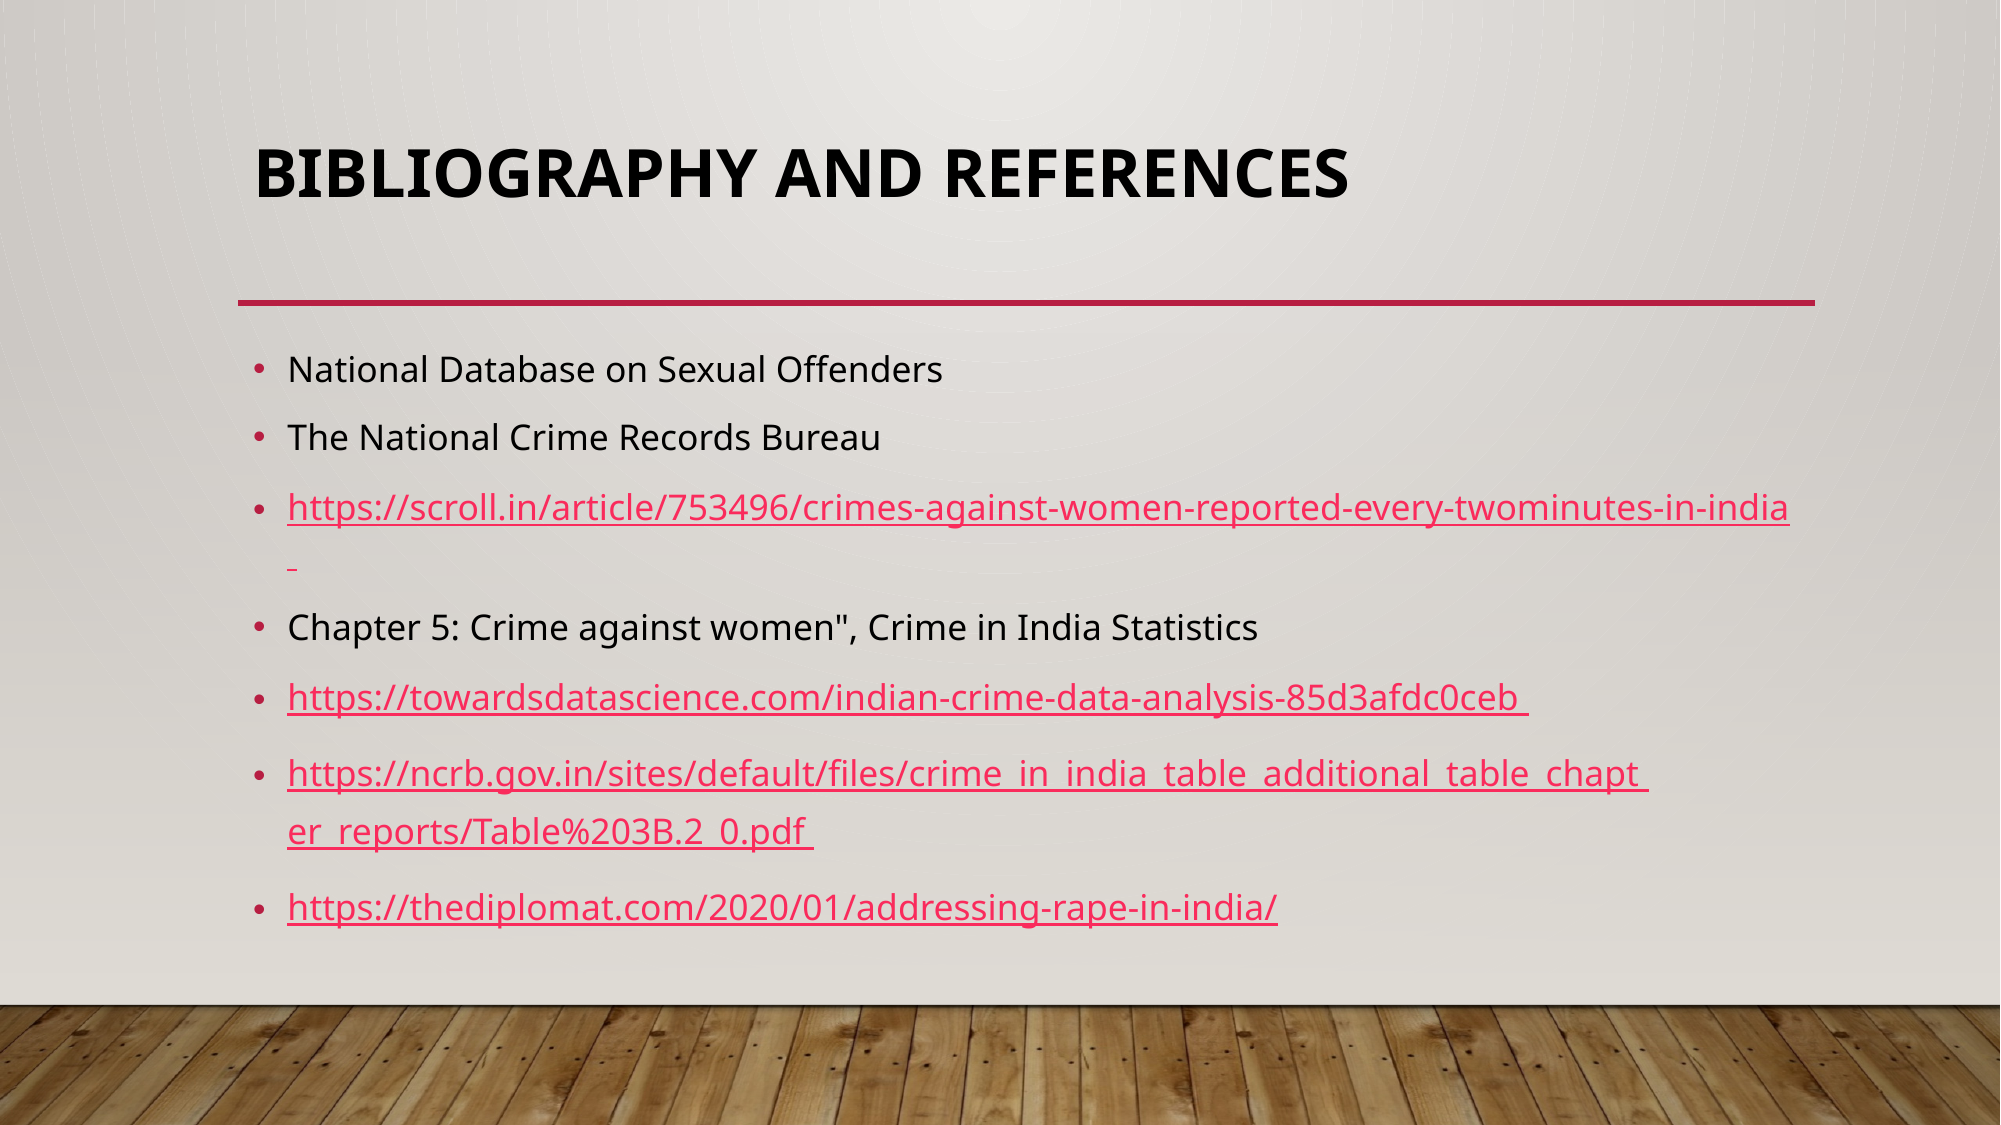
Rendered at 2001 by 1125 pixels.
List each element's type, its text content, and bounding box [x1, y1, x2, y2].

title Bibliography and References [238, 131, 1814, 305]
picture [0, 1005, 2000, 1125]
list National Database on Sexual Offenders The National Crime Records Bureau https://scroll.in/article/753496/crimes-against-women-reported-every-twominutes-in-india Chapter 5: Crime against women", Crime in India Statistics https://towardsdatascience.com/indian-crime-data-analysis-85d3afdc0ceb https://ncrb.gov.in/sites/default/files/crime_in_india_table_additional_table_chapt er_reports/Table%203B.2_0.pdf https://thediplomat.com/2020/01/addressing-rape-in-india/ [238, 330, 1814, 897]
